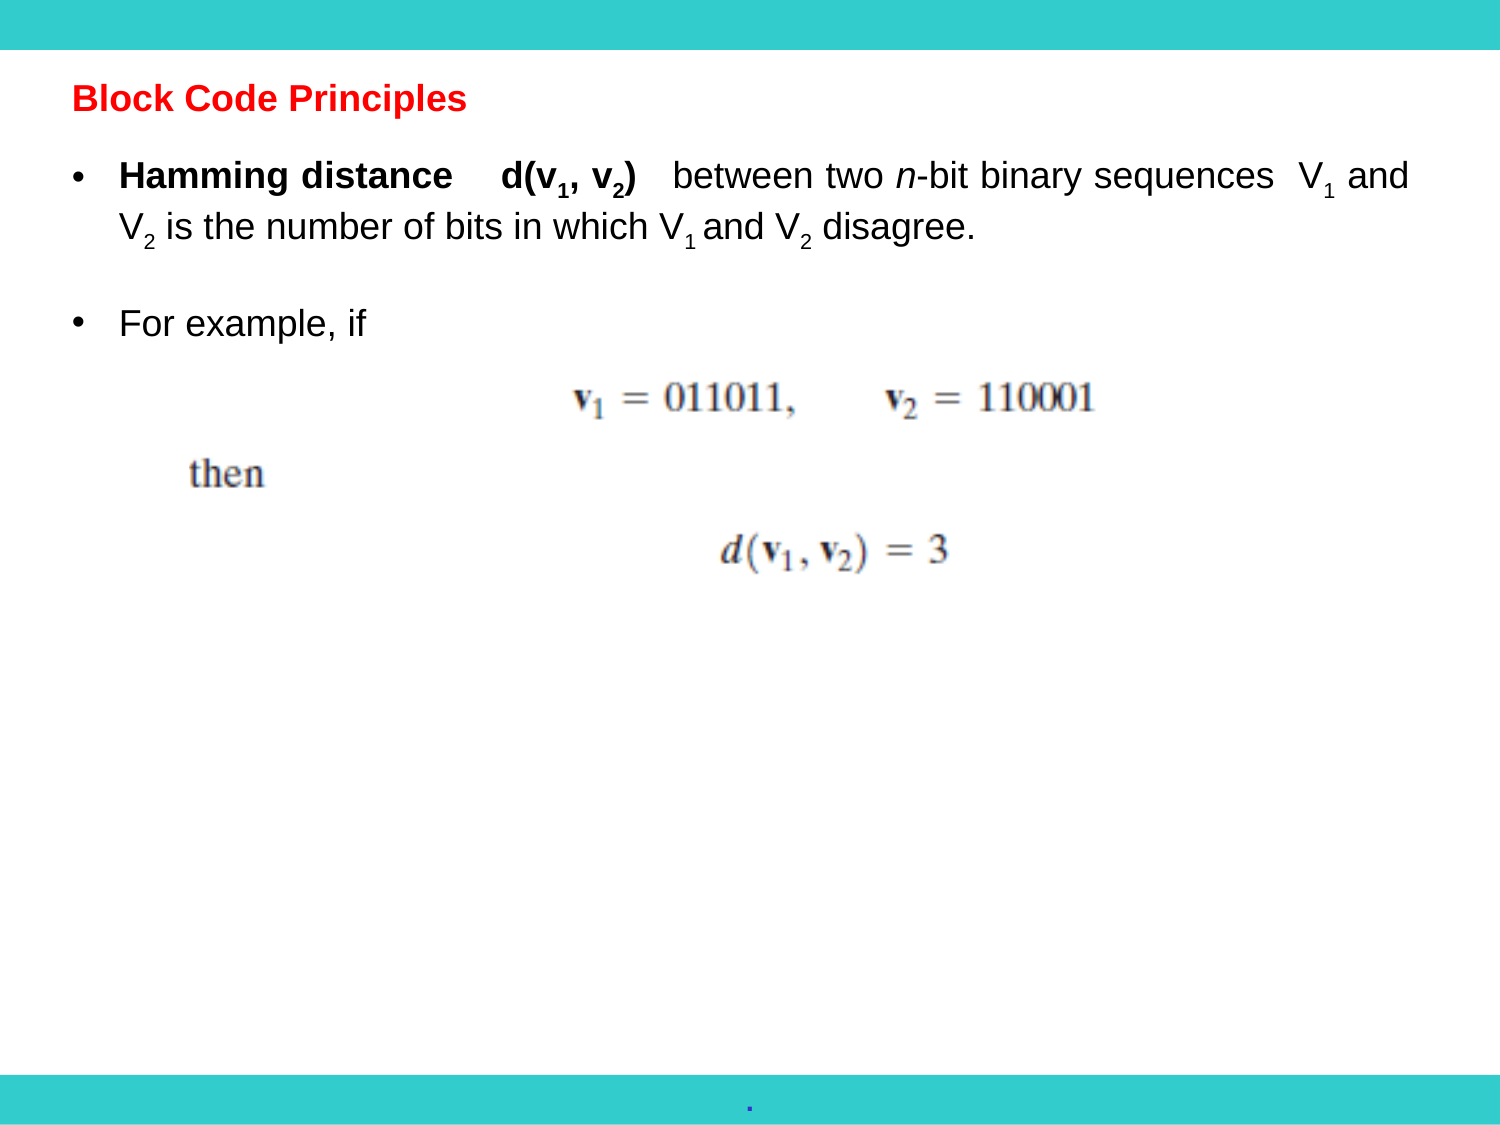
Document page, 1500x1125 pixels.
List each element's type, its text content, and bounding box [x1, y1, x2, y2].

picture [189, 357, 1190, 599]
text_box Hamming distance d(v1, v2) between two n-bit binary sequences V1 and V2 is the number of bits in which V1 and V2 disagree. For example, if [57, 143, 1425, 351]
text_box Block Code Principles [57, 66, 1443, 127]
text_box [0, 0, 1500, 50]
text_box . [0, 1074, 1500, 1125]
